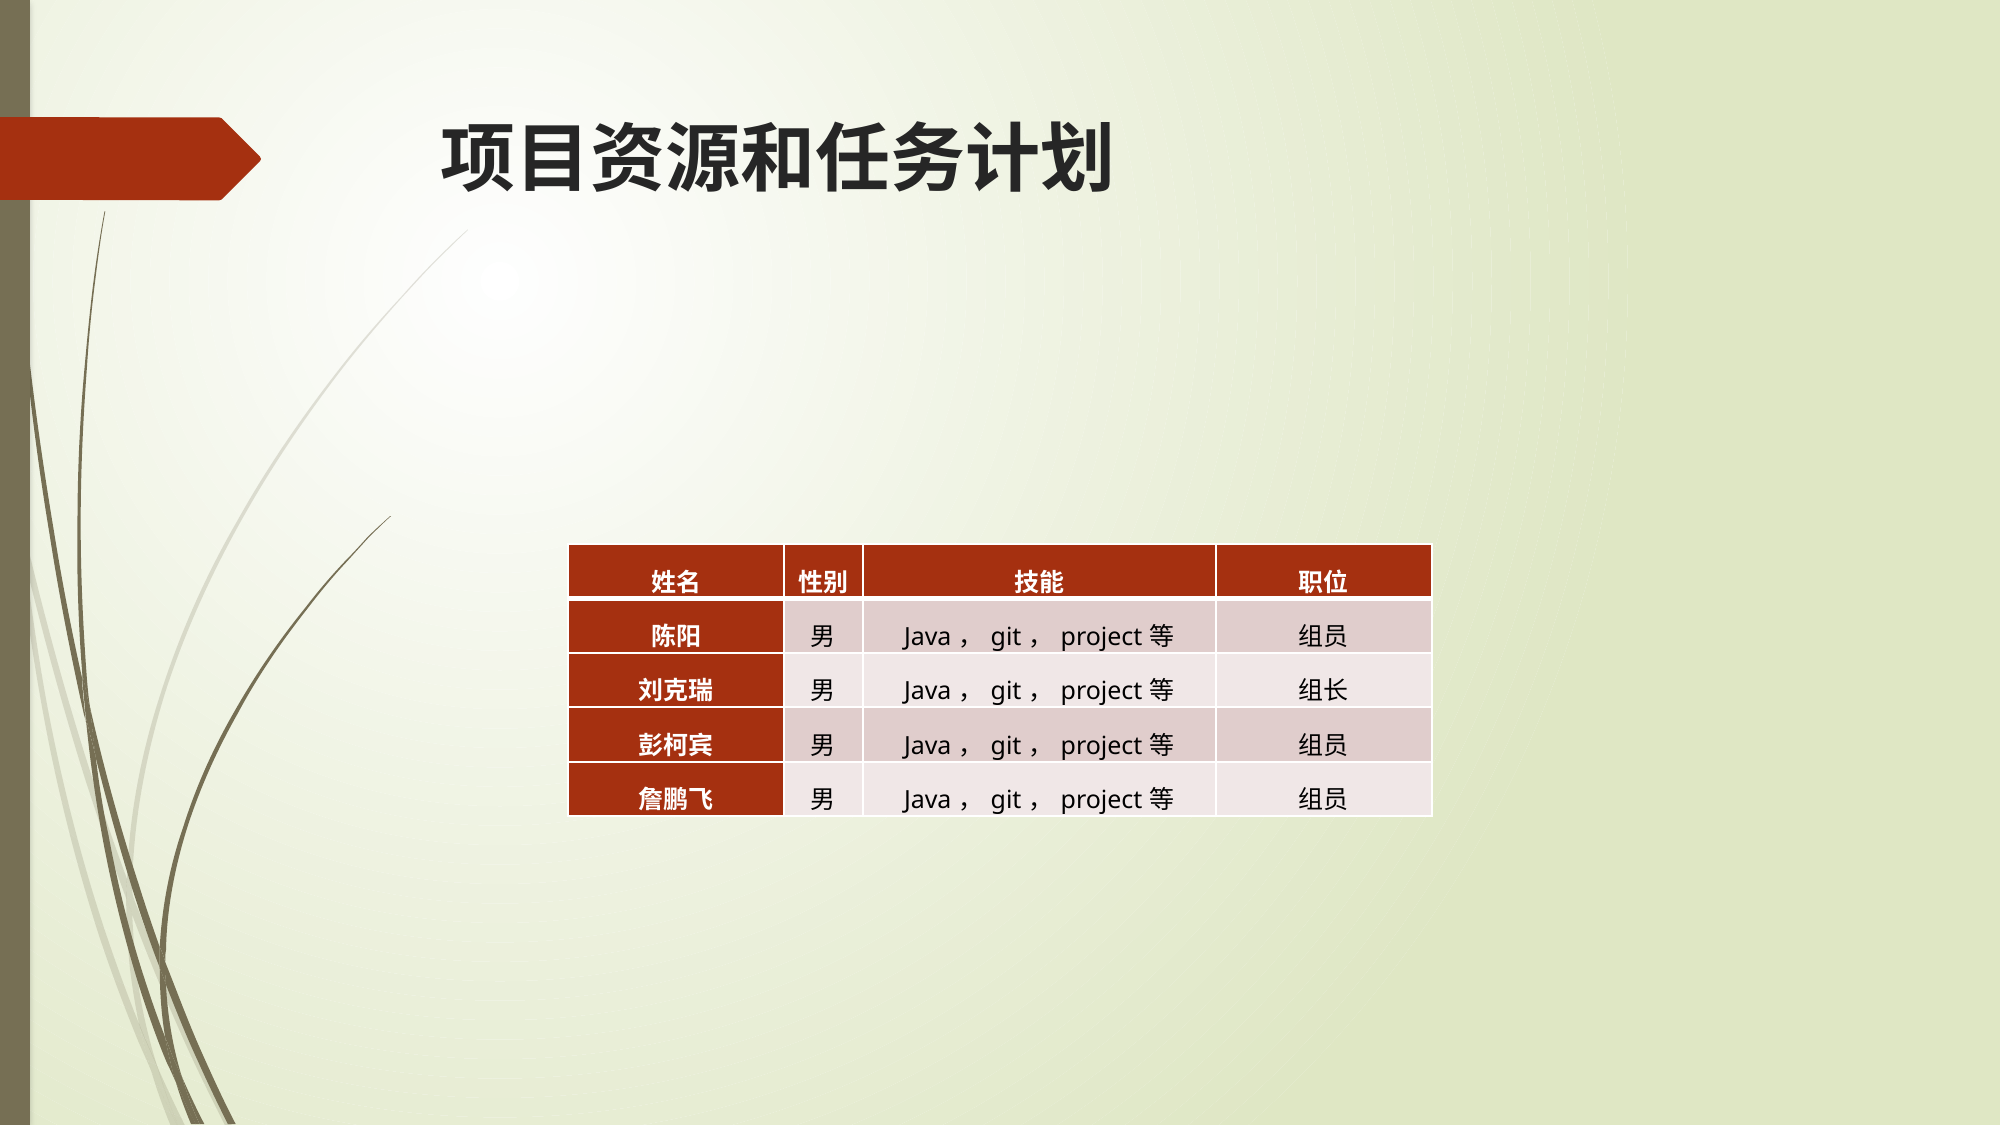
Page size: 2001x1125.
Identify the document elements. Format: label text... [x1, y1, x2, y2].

table_cell 组员 [1217, 601, 1431, 652]
table_cell Java，git，project等 [864, 601, 1215, 652]
table_cell 组员 [1217, 708, 1431, 761]
table_cell Java，git，project等 [864, 708, 1215, 761]
table_header 技能 [864, 545, 1215, 596]
table_cell 男 [785, 601, 862, 652]
table_cell 男 [785, 654, 862, 706]
table_cell 男 [785, 708, 862, 761]
table_cell 詹鹏飞 [569, 763, 783, 815]
table_header 姓名 [569, 545, 783, 596]
table_header 性别 [785, 545, 862, 596]
table_cell Java，git，project等 [864, 763, 1215, 815]
table_cell 刘克瑞 [569, 654, 783, 706]
table_cell 男 [785, 763, 862, 815]
table_header 职位 [1217, 545, 1431, 596]
table_cell 组长 [1217, 654, 1431, 706]
table_cell 组员 [1217, 763, 1431, 815]
table_cell 陈阳 [569, 601, 783, 652]
table_cell Java，git，project等 [864, 654, 1215, 706]
table_cell 彭柯宾 [569, 708, 783, 761]
title 项目资源和任务计划 [425, 102, 1888, 313]
